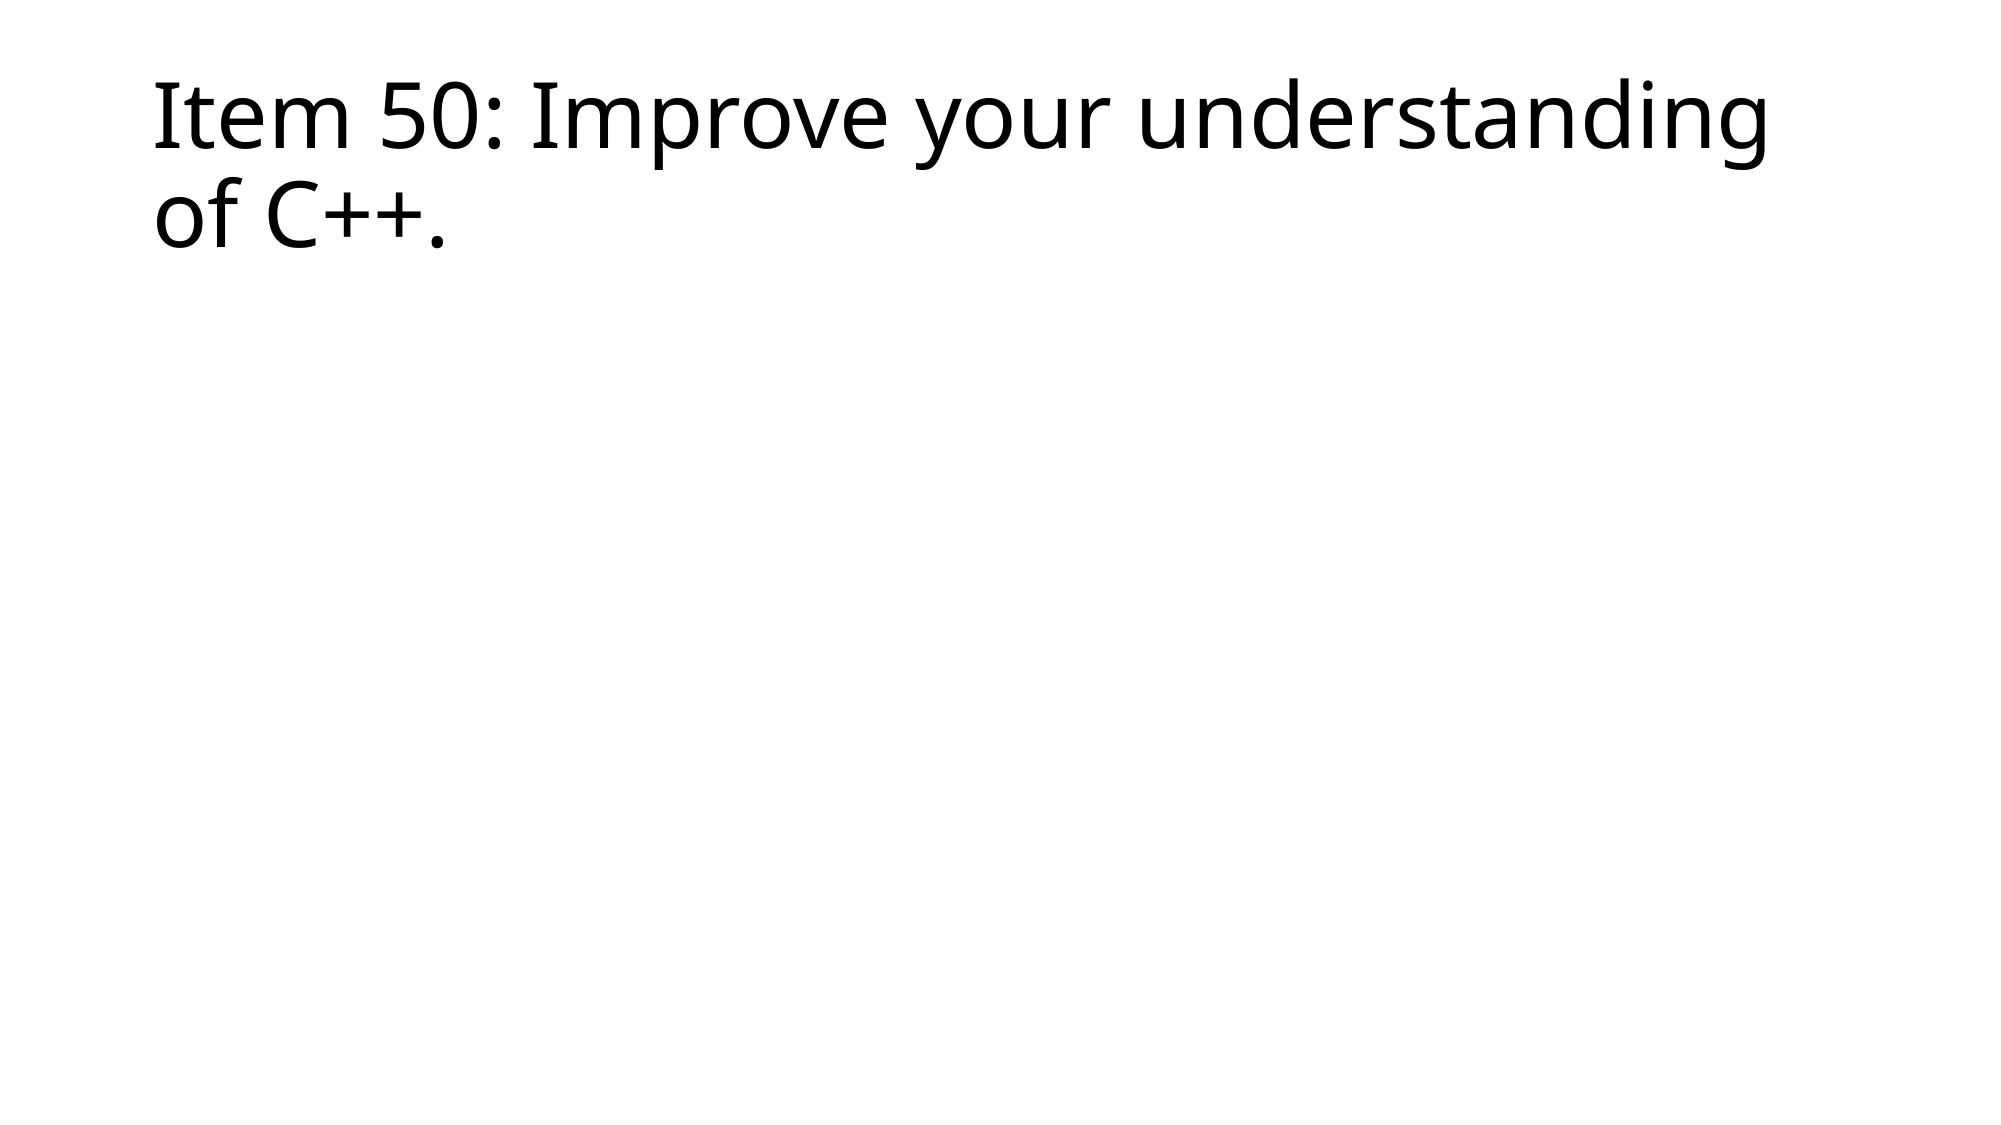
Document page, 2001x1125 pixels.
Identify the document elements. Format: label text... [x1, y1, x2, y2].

title Item 50: Improve your understanding of C++. [137, 59, 1863, 278]
